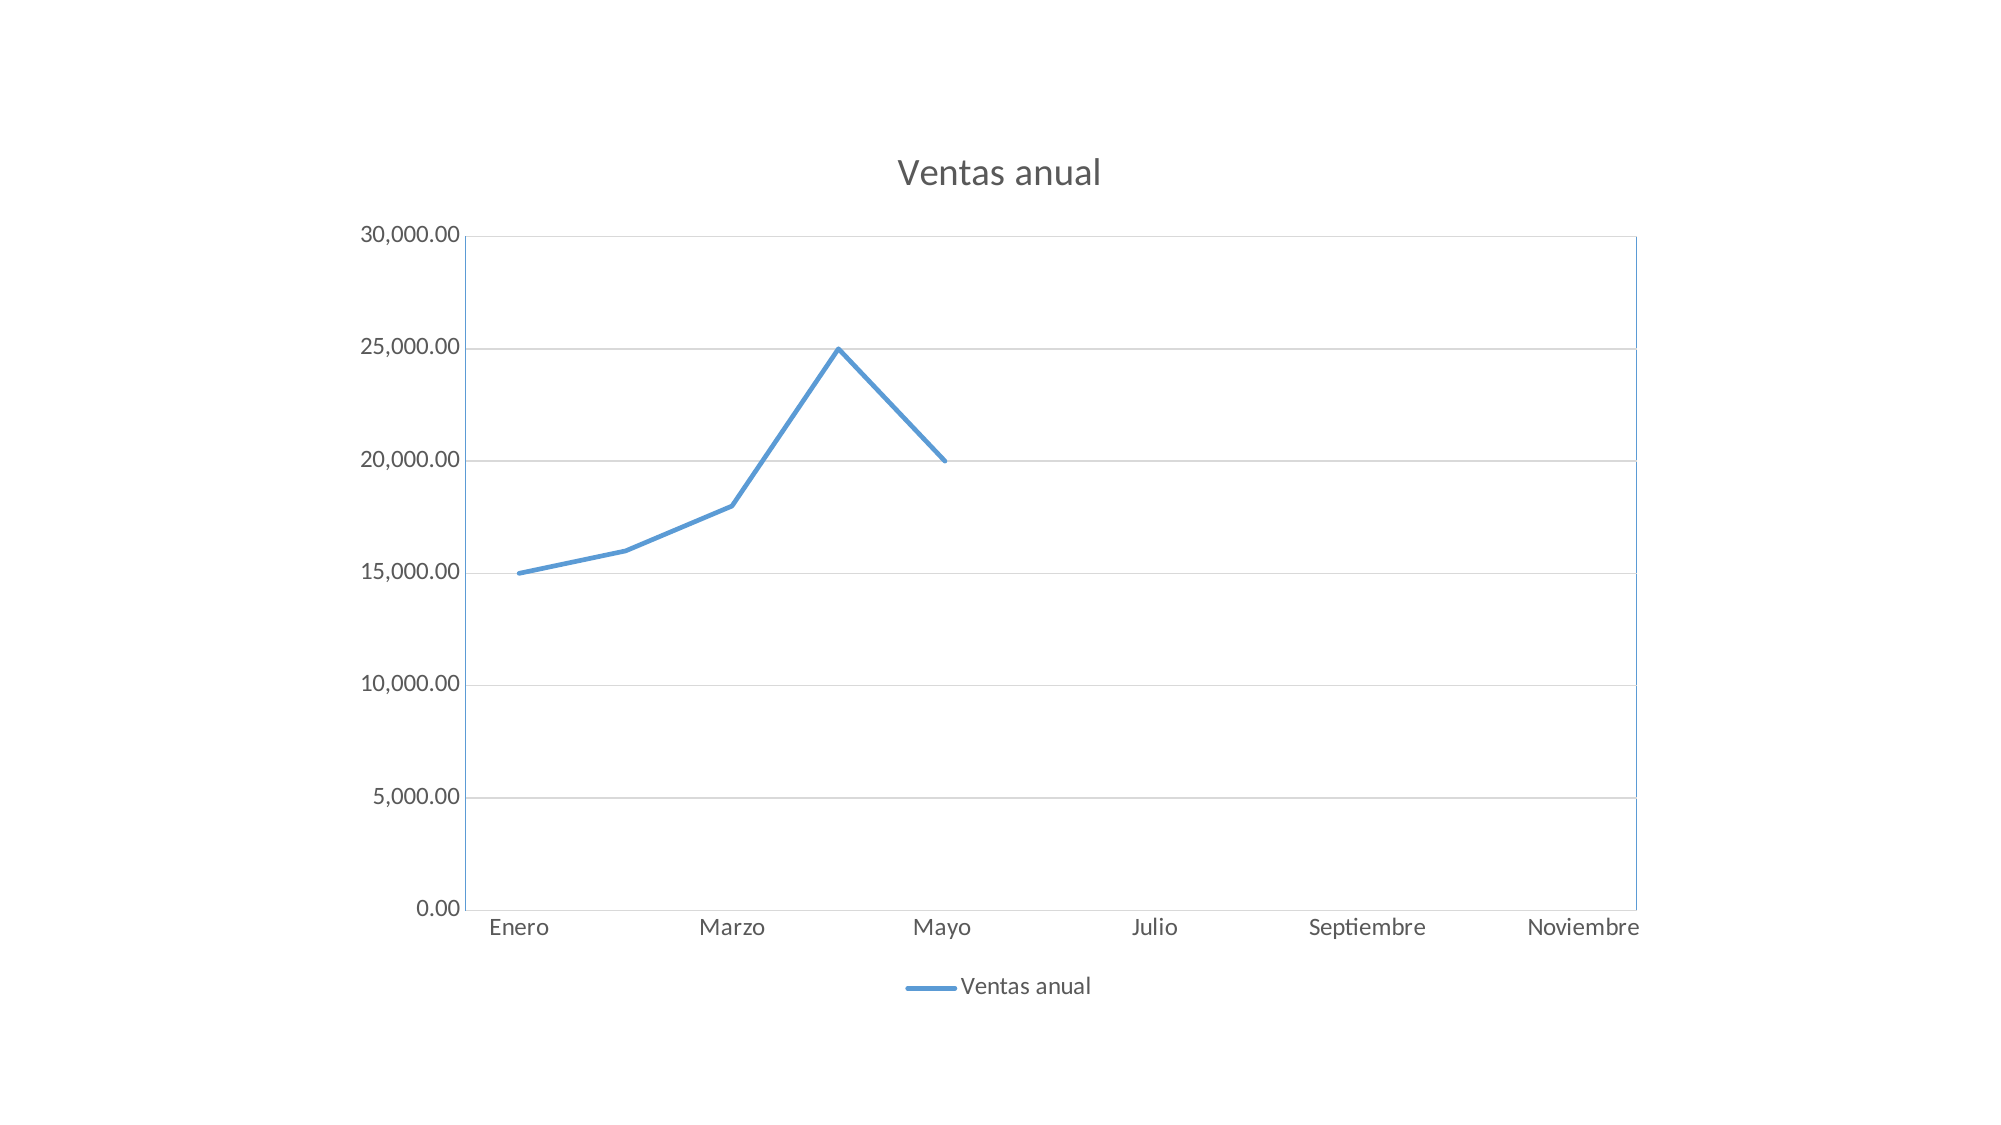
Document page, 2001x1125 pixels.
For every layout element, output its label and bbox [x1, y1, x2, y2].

chart [333, 117, 1667, 1007]
